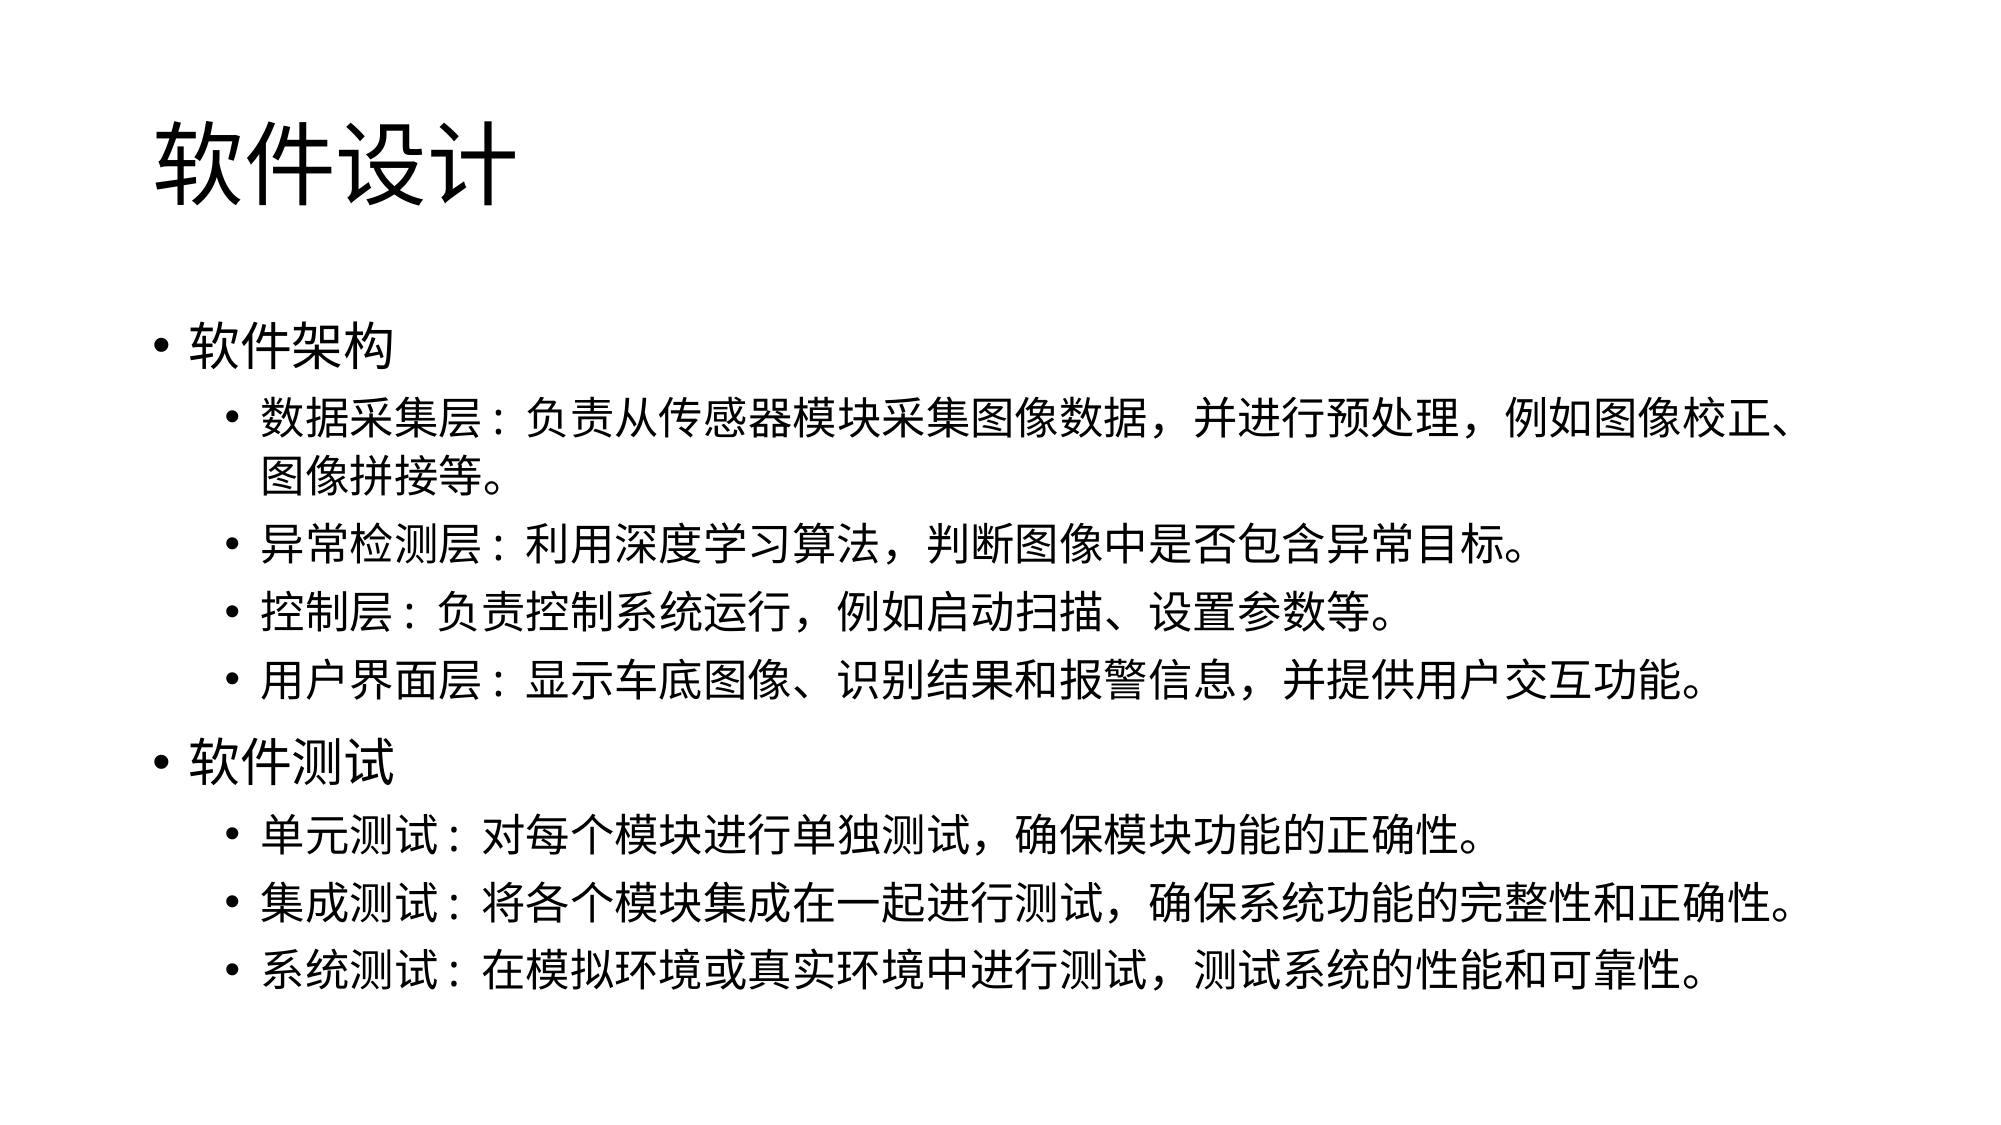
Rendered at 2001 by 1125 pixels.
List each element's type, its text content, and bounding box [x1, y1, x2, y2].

title 软件设计 [137, 59, 1863, 278]
list 软件架构 数据采集层: 负责从传感器模块采集图像数据，并进行预处理，例如图像校正、图像拼接等。 异常检测层: 利用深度学习算法，判断图像中是否包含异常目标。 控制层: 负责控制系统运行，例如启动扫描、设置参数等。 用户界面层: 显示车底图像、识别结果和报警信息，并提供用户交互功能。 软件测试 单元测试: 对每个模块进行单独测试，确保模块功能的正确性。 集成测试: 将各个模块集成在一起进行测试，确保系统功能的完整性和正确性。 系统测试: 在模拟环境或真实环境中进行测试，测试系统的性能和可靠性。 [137, 299, 1863, 1014]
